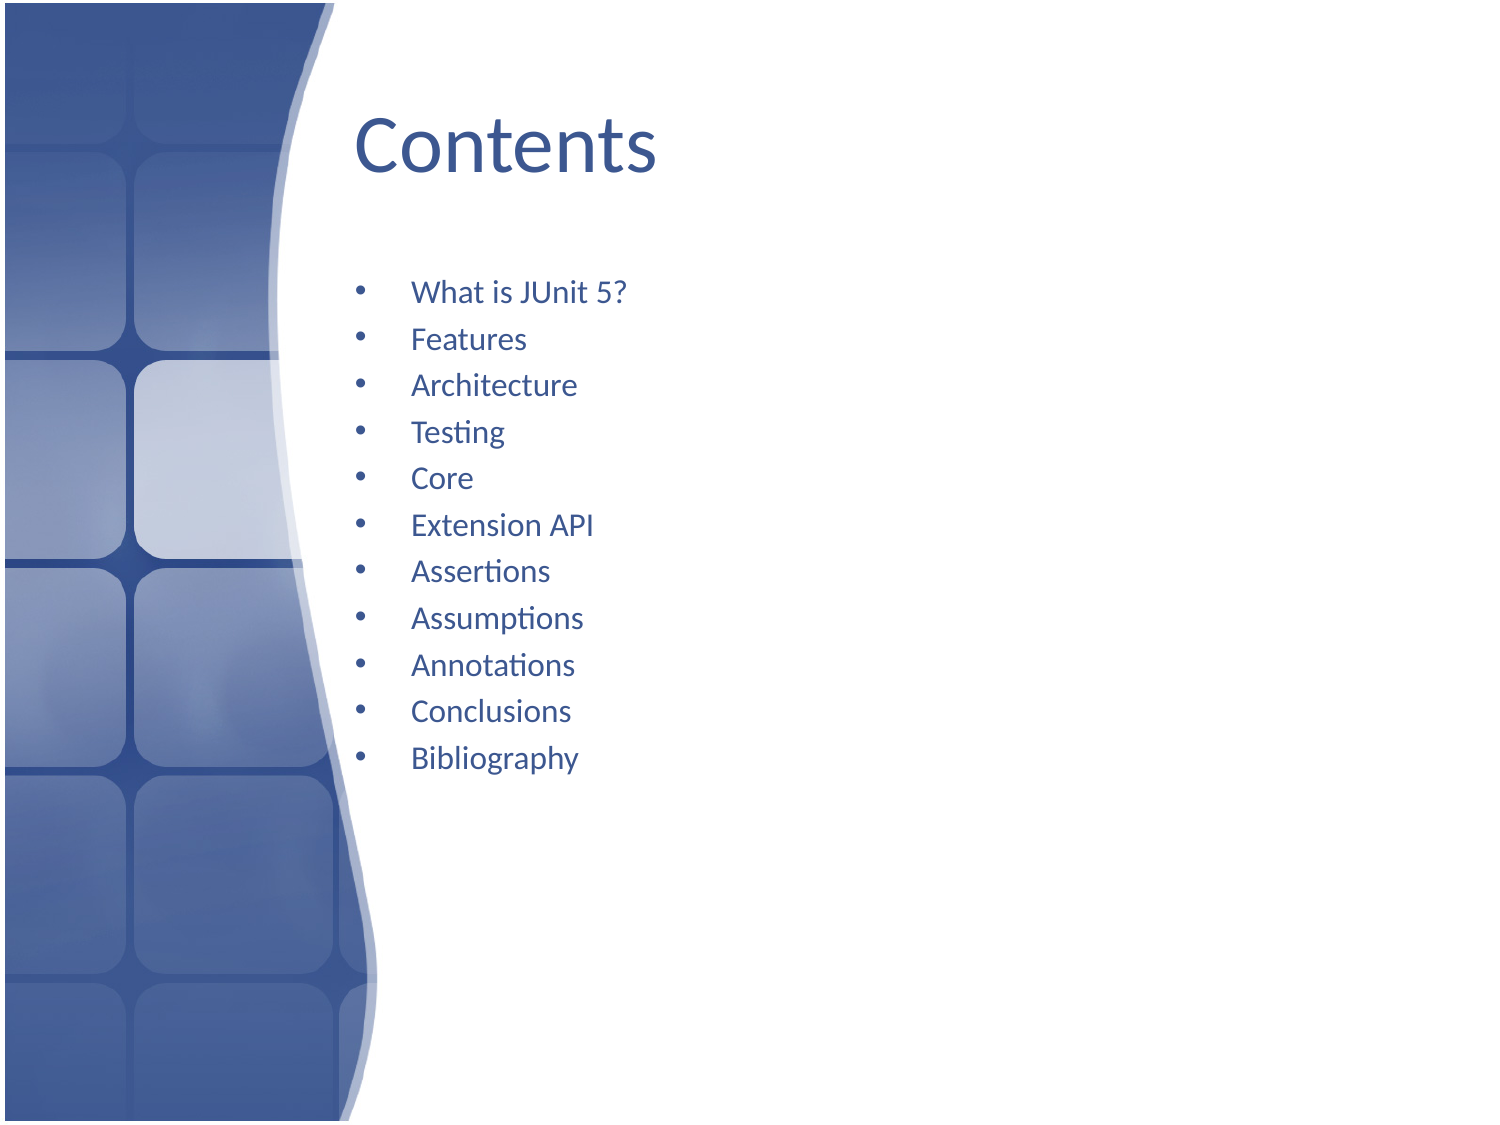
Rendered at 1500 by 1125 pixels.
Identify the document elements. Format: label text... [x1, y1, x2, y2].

list What is JUnit 5? Features Architecture Testing Core Extension API Assertions Assumptions Annotations Conclusions Bibliography [339, 262, 1426, 1088]
title Contents [339, 44, 1426, 233]
picture [0, 0, 1500, 1125]
